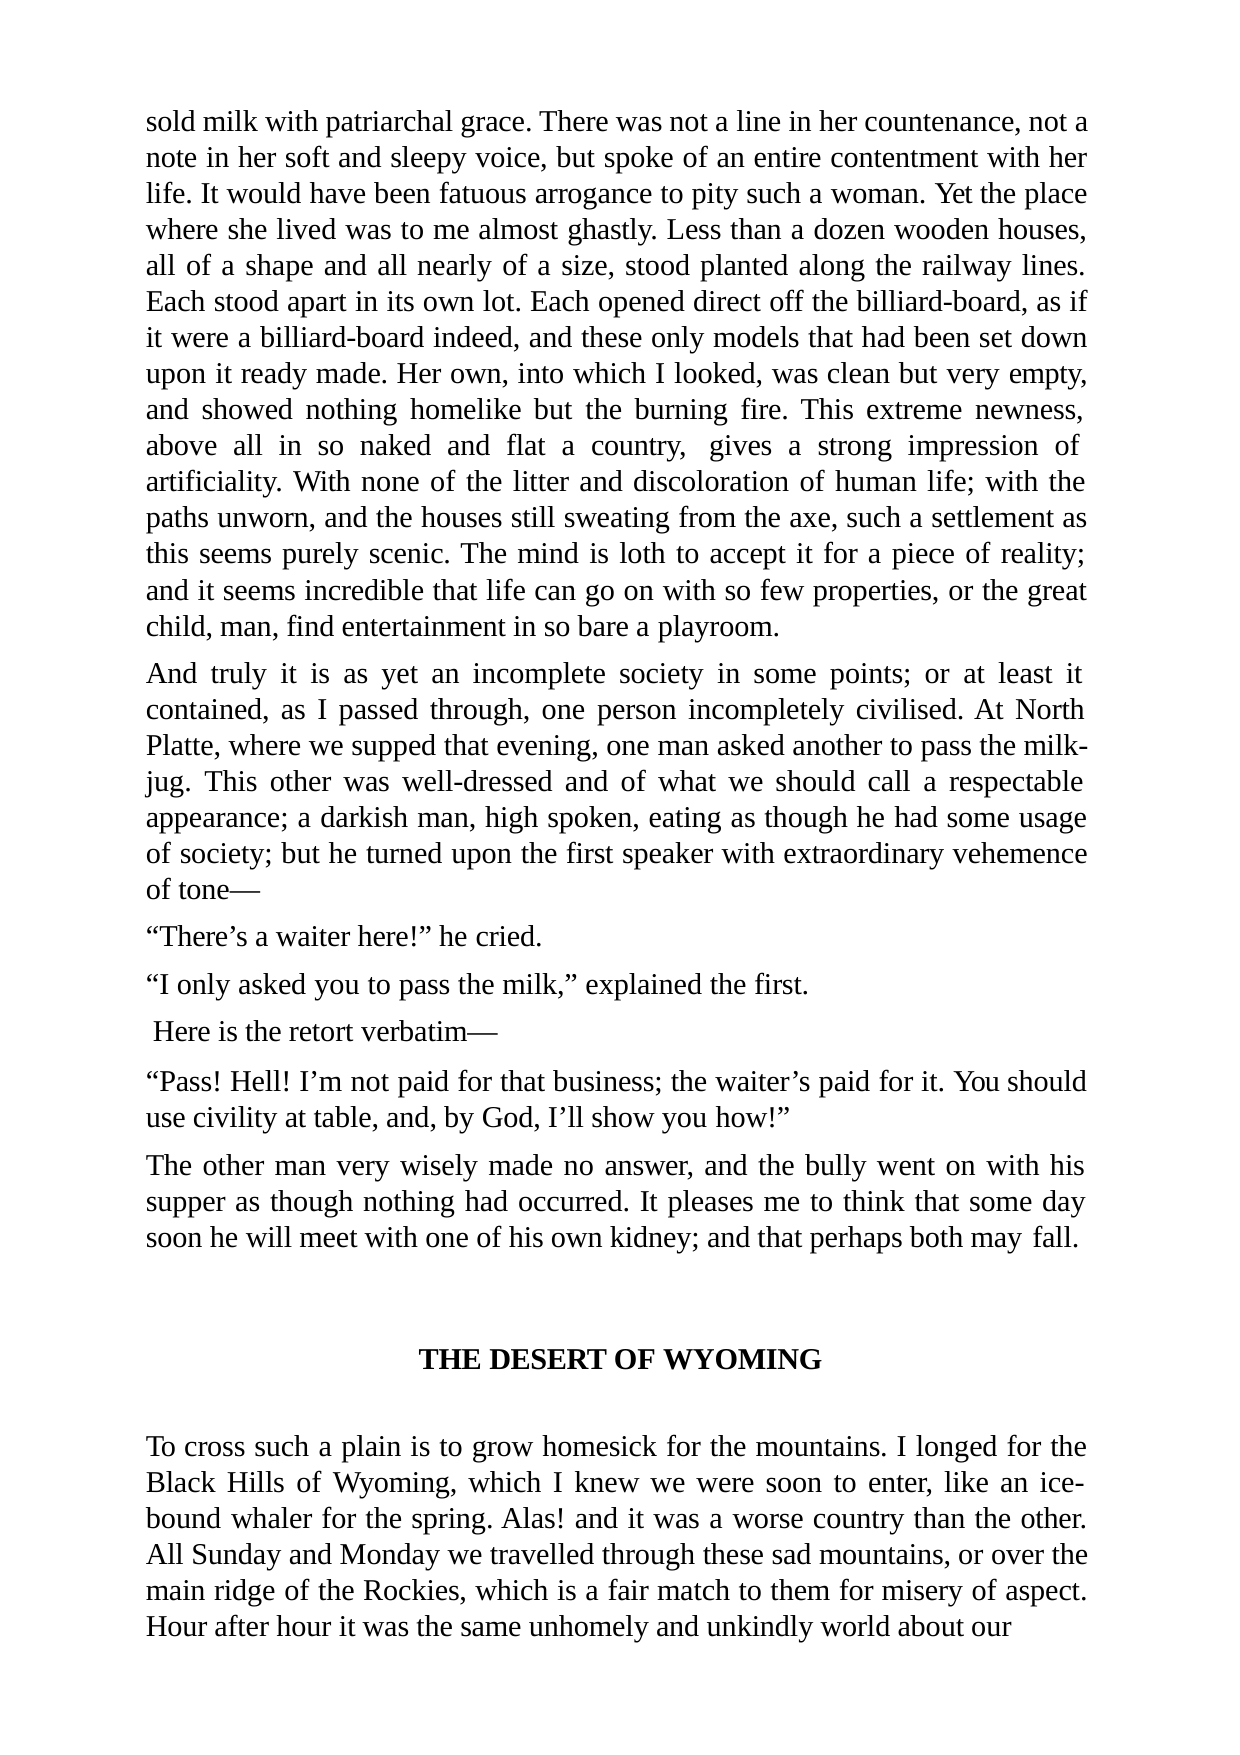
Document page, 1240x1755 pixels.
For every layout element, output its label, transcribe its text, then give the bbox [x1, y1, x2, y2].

text_box sold milk with patriarchal grace. There was not a line in her countenance, not a note in her soft and sleepy voice, but spoke of an entire contentment with her life. It would have been fatuous arrogance to pity such a woman. Yet the place where she lived was to me almost ghastly. Less than a dozen wooden houses, all of a shape and all nearly of a size, stood planted along the railway lines. Each stood apart in its own lot. Each opened direct off the billiard-board, as if it were a billiard-board indeed, and these only models that had been set down upon it ready made. Her own, into which I looked, was clean but very empty, and showed nothing homelike but the burning fire. This extreme newness, above all in so naked and flat a country, gives a strong impression of artificiality. With none of the litter and discoloration of human life; with the paths unworn, and the houses still sweating from the axe, such a settlement as this seems purely scenic. The mind is loth to accept it for a piece of reality; and it seems incredible that life can go on with so few properties, or the great child, man, find entertainment in so bare a playroom. And truly it is as yet an incomplete society in some points; or at least it contained, as I passed through, one person incompletely civilised. At North Platte, where we supped that evening, one man asked another to pass the milk- jug. This other was well-dressed and of what we should call a respectable appearance; a darkish man, high spoken, eating as though he had some usage of society; but he turned upon the first speaker with extraordinary vehemence of tone— “There’s a waiter here!” he cried. “I only asked you to pass the milk,” explained the first. Here is the retort verbatim— “Pass! Hell! I’m not paid for that business; the waiter’s paid for it. You should use civility at table, and, by God, I’ll show you how!” The other man very wisely made no answer, and the bully went on with his supper as though nothing had occurred. It pleases me to think that some day soon he will meet with one of his own kidney; and that perhaps both may fall. THE DESERT OF WYOMING To cross such a plain is to grow homesick for the mountains. I longed for the Black Hills of Wyoming, which I knew we were soon to enter, like an ice- bound whaler for the spring. Alas! and it was a worse country than the other. All Sunday and Monday we travelled through these sad mountains, or over the main ridge of the Rockies, which is a fair match to them for misery of aspect. Hour after hour it was the same unhomely and unkindly world about our [143, 98, 1097, 1643]
